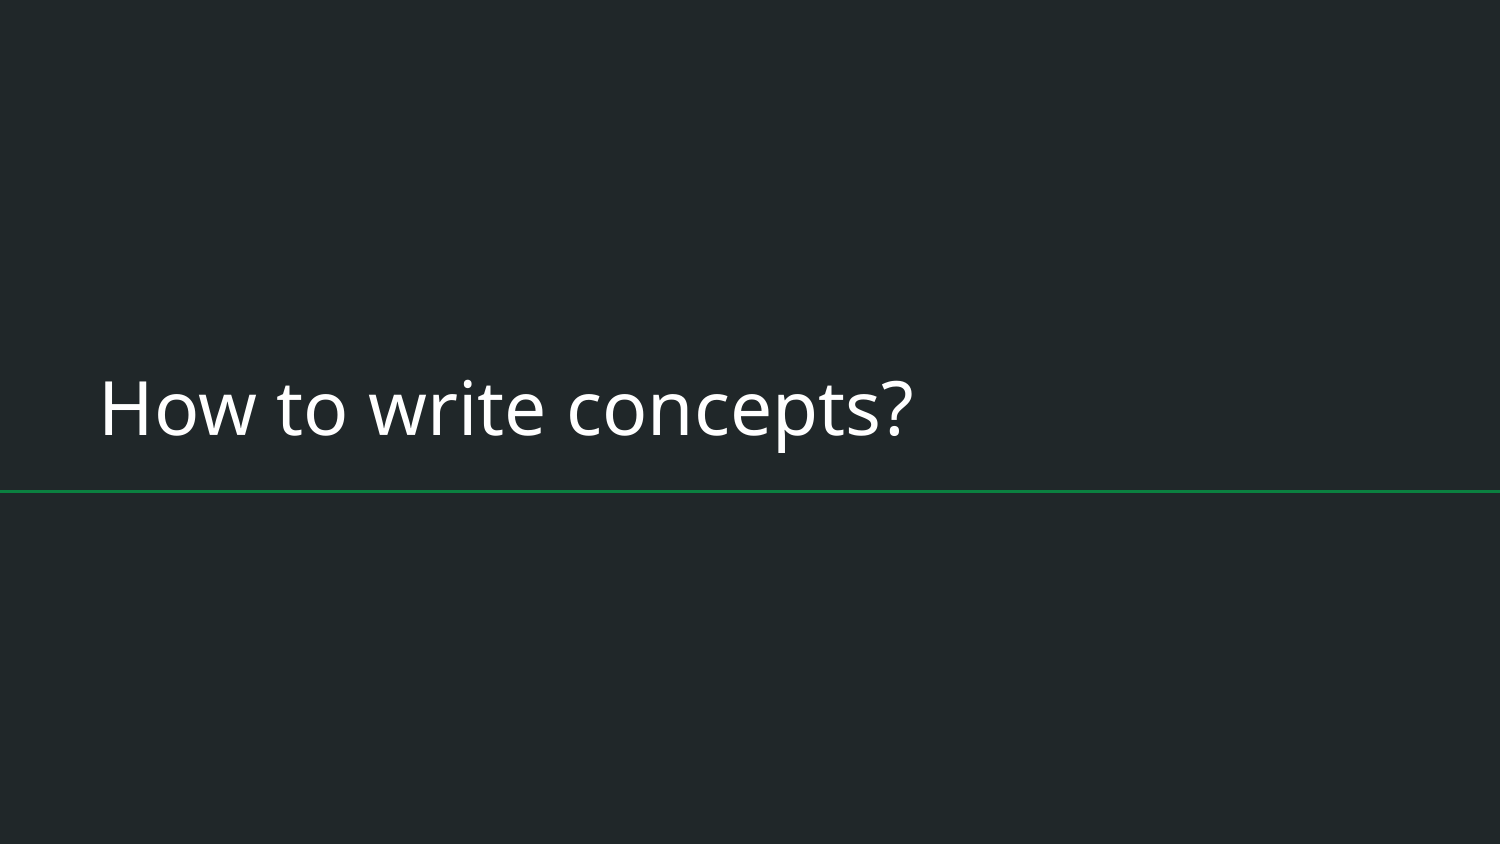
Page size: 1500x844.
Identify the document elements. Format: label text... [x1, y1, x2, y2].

title How to write concepts? [83, 337, 1417, 466]
